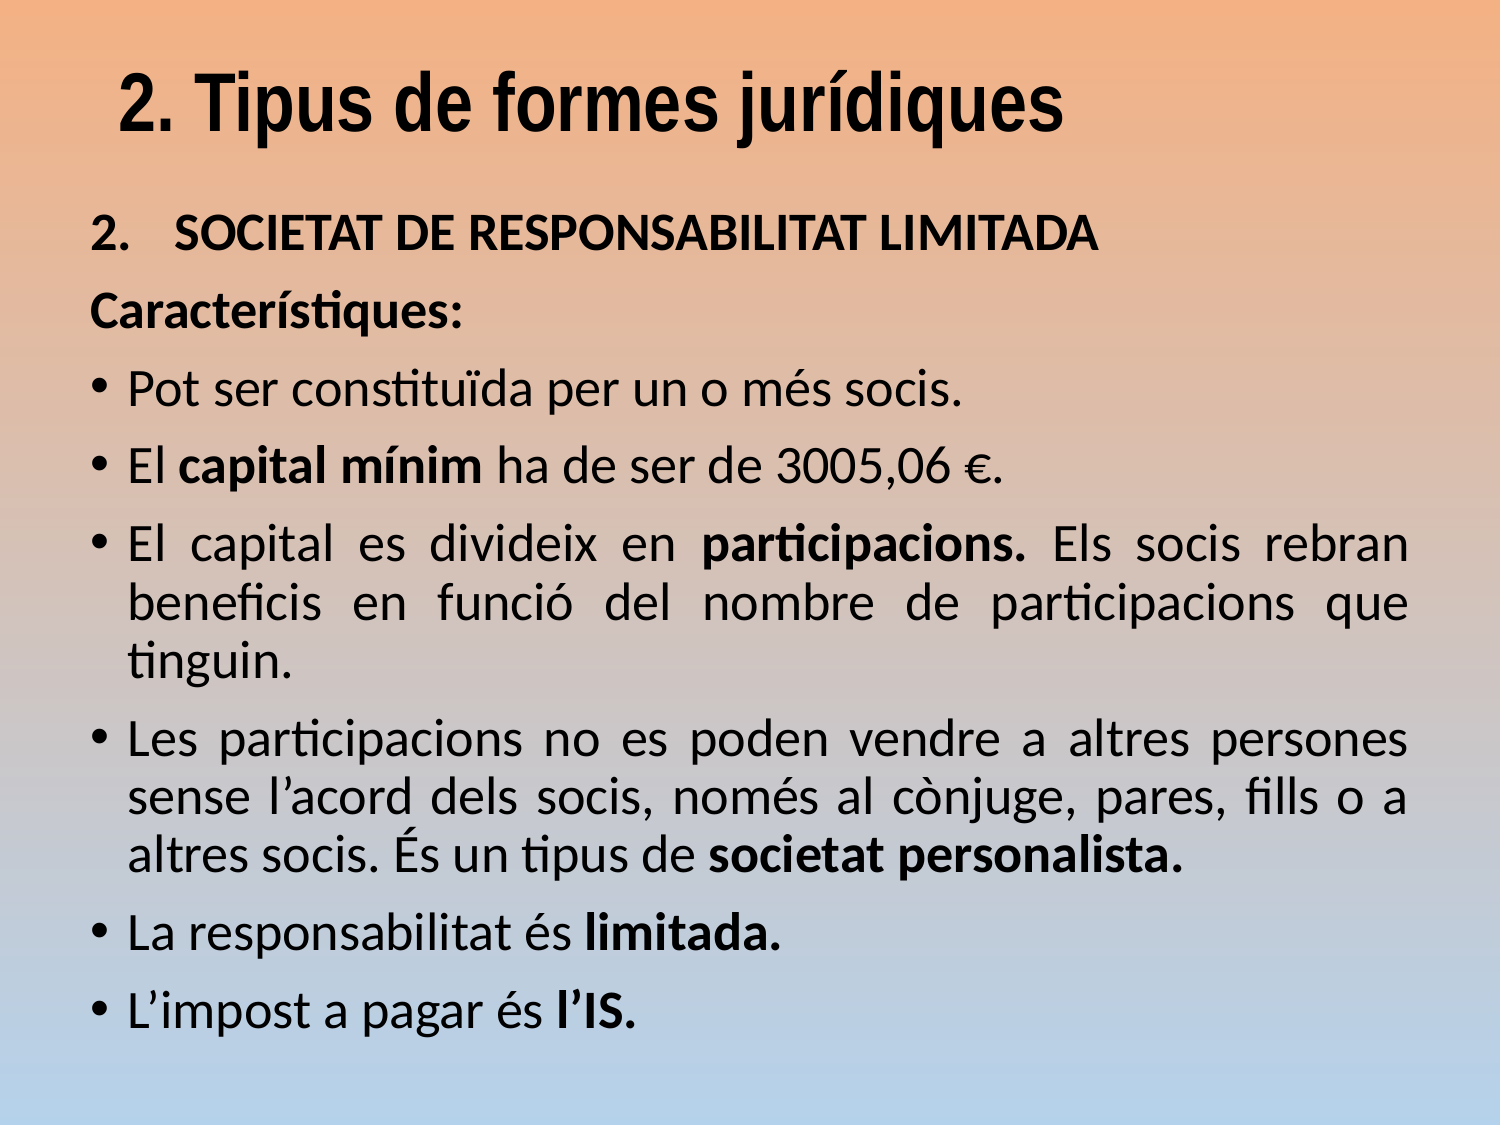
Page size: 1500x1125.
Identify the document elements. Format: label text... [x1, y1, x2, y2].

list SOCIETAT DE RESPONSABILITAT LIMITADA Característiques: Pot ser constituïda per un o més socis. El capital mínim ha de ser de 3005,06 €. El capital es divideix en participacions. Els socis rebran beneficis en funció del nombre de participacions que tinguin. Les participacions no es poden vendre a altres persones sense l’acord dels socis, només al cònjuge, pares, fills o a altres socis. És un tipus de societat personalista. La responsabilitat és limitada. L’impost a pagar és l’IS. [75, 196, 1425, 1059]
text_box 2. Tipus de formes jurídiques [103, 0, 1397, 213]
